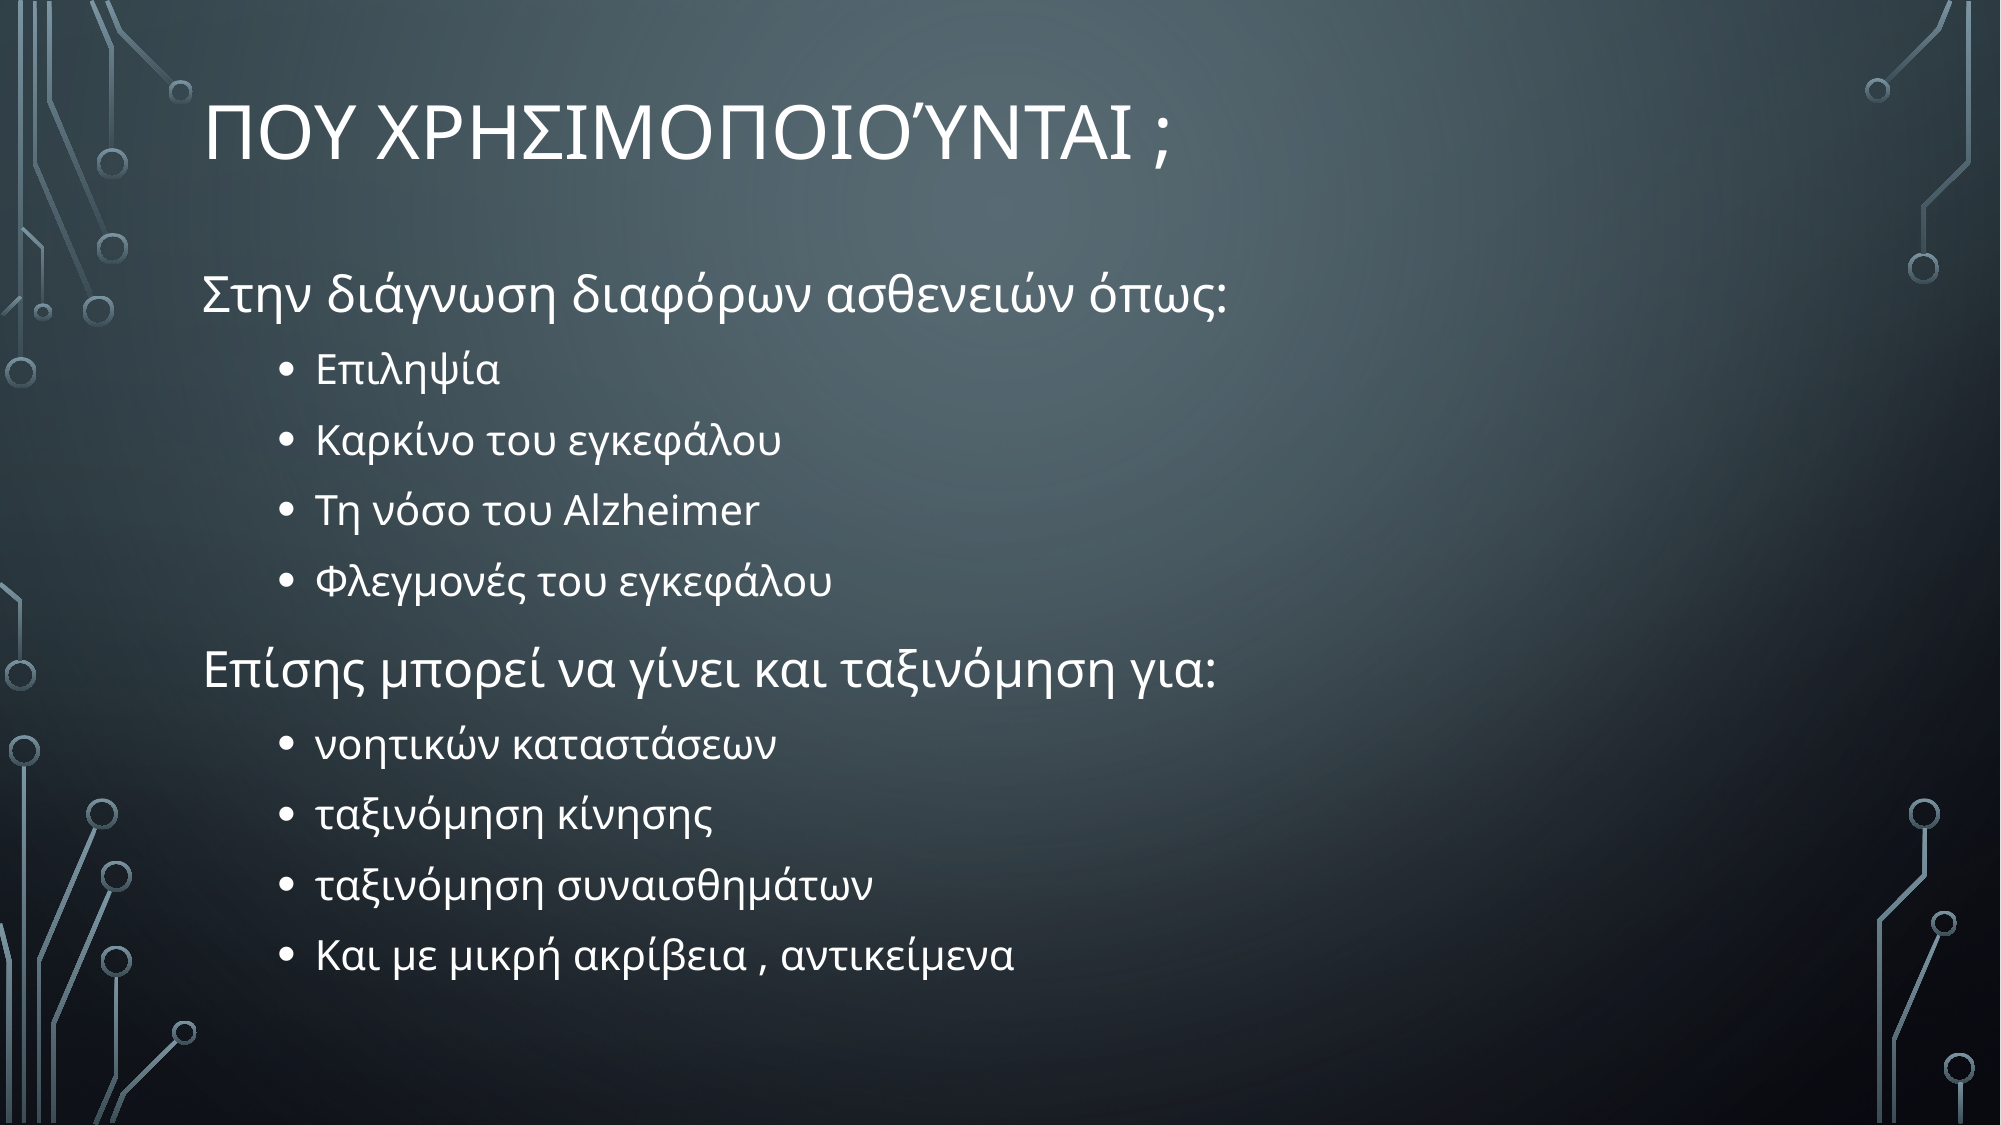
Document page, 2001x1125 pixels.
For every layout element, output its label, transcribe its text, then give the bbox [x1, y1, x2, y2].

title Που χρησιμοποιούνται ; [187, 13, 1813, 243]
list Στην διάγνωση διαφόρων ασθενειών όπως: Επιληψία Καρκίνο του εγκεφάλου Τη νόσο του Alzheimer Φλεγμονές του εγκεφάλου Επίσης μπορεί να γίνει και ταξινόμηση για: νοητικών καταστάσεων ταξινόμηση κίνησης ταξινόμηση συναισθημάτων Και με μικρή ακρίβεια , αντικείμενα [187, 243, 1813, 1082]
